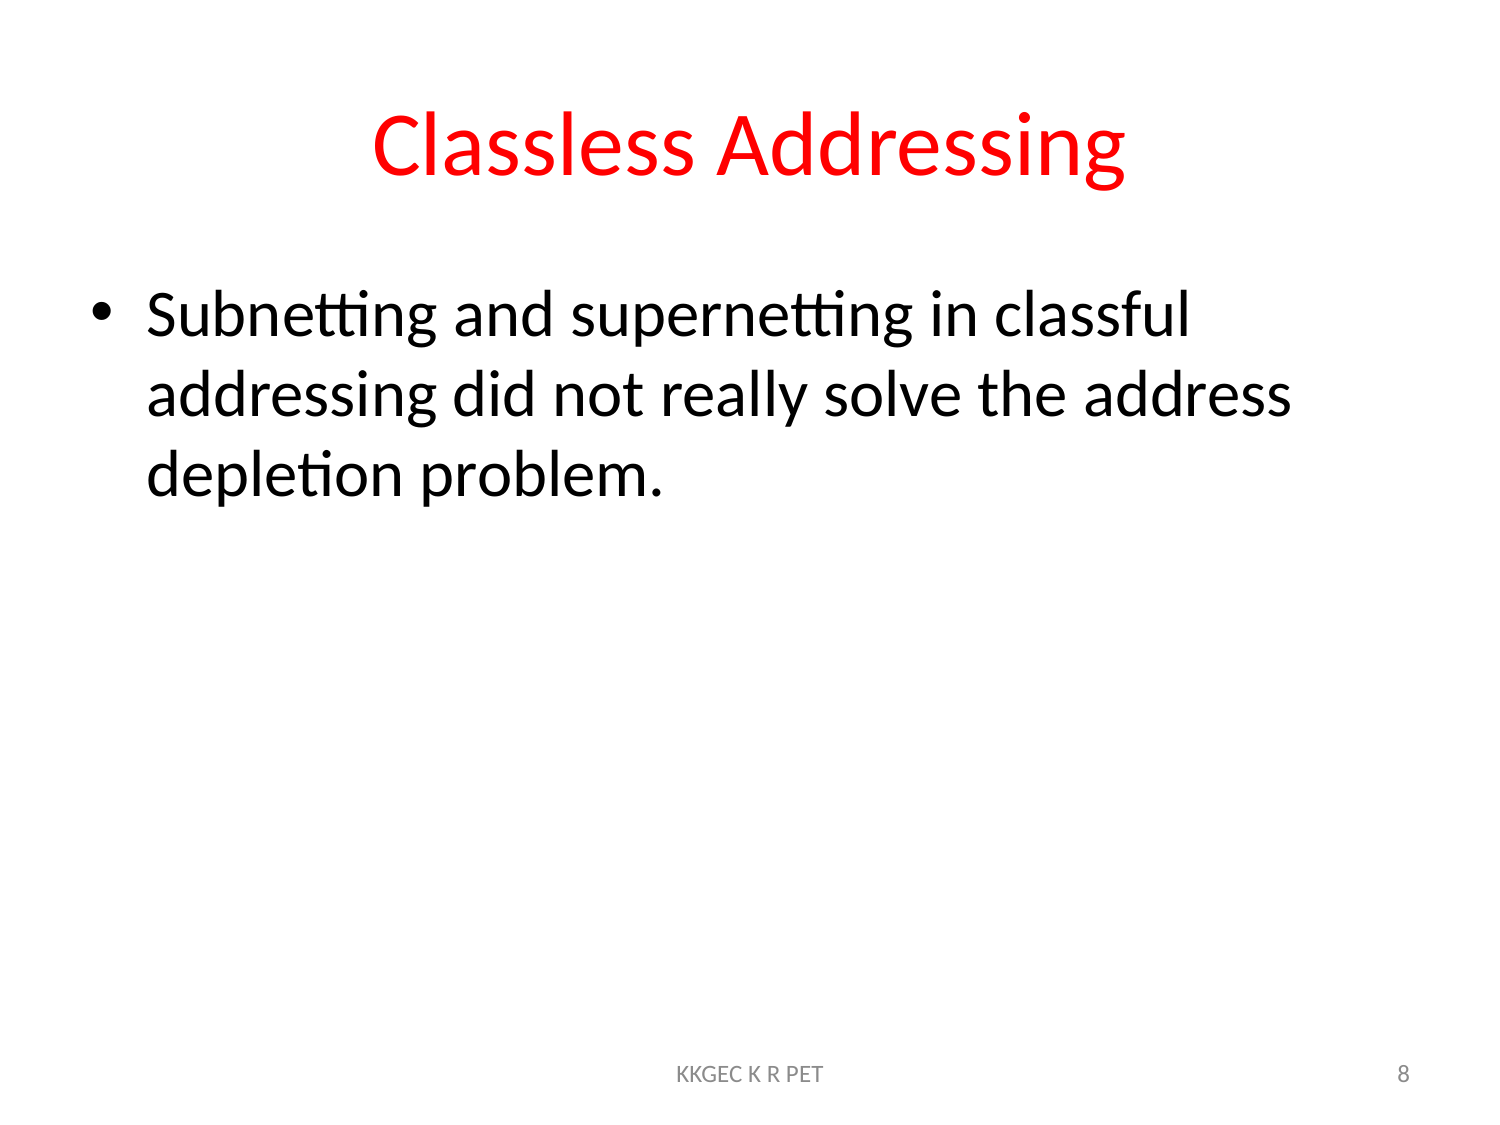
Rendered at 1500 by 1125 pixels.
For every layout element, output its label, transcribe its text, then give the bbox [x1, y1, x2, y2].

slide_number 8 [1074, 1042, 1425, 1103]
title Classless Addressing [75, 45, 1425, 233]
list Subnetting and supernetting in classful addressing did not really solve the address depletion problem. [75, 262, 1425, 1005]
footer KKGEC K R PET [512, 1042, 988, 1103]
